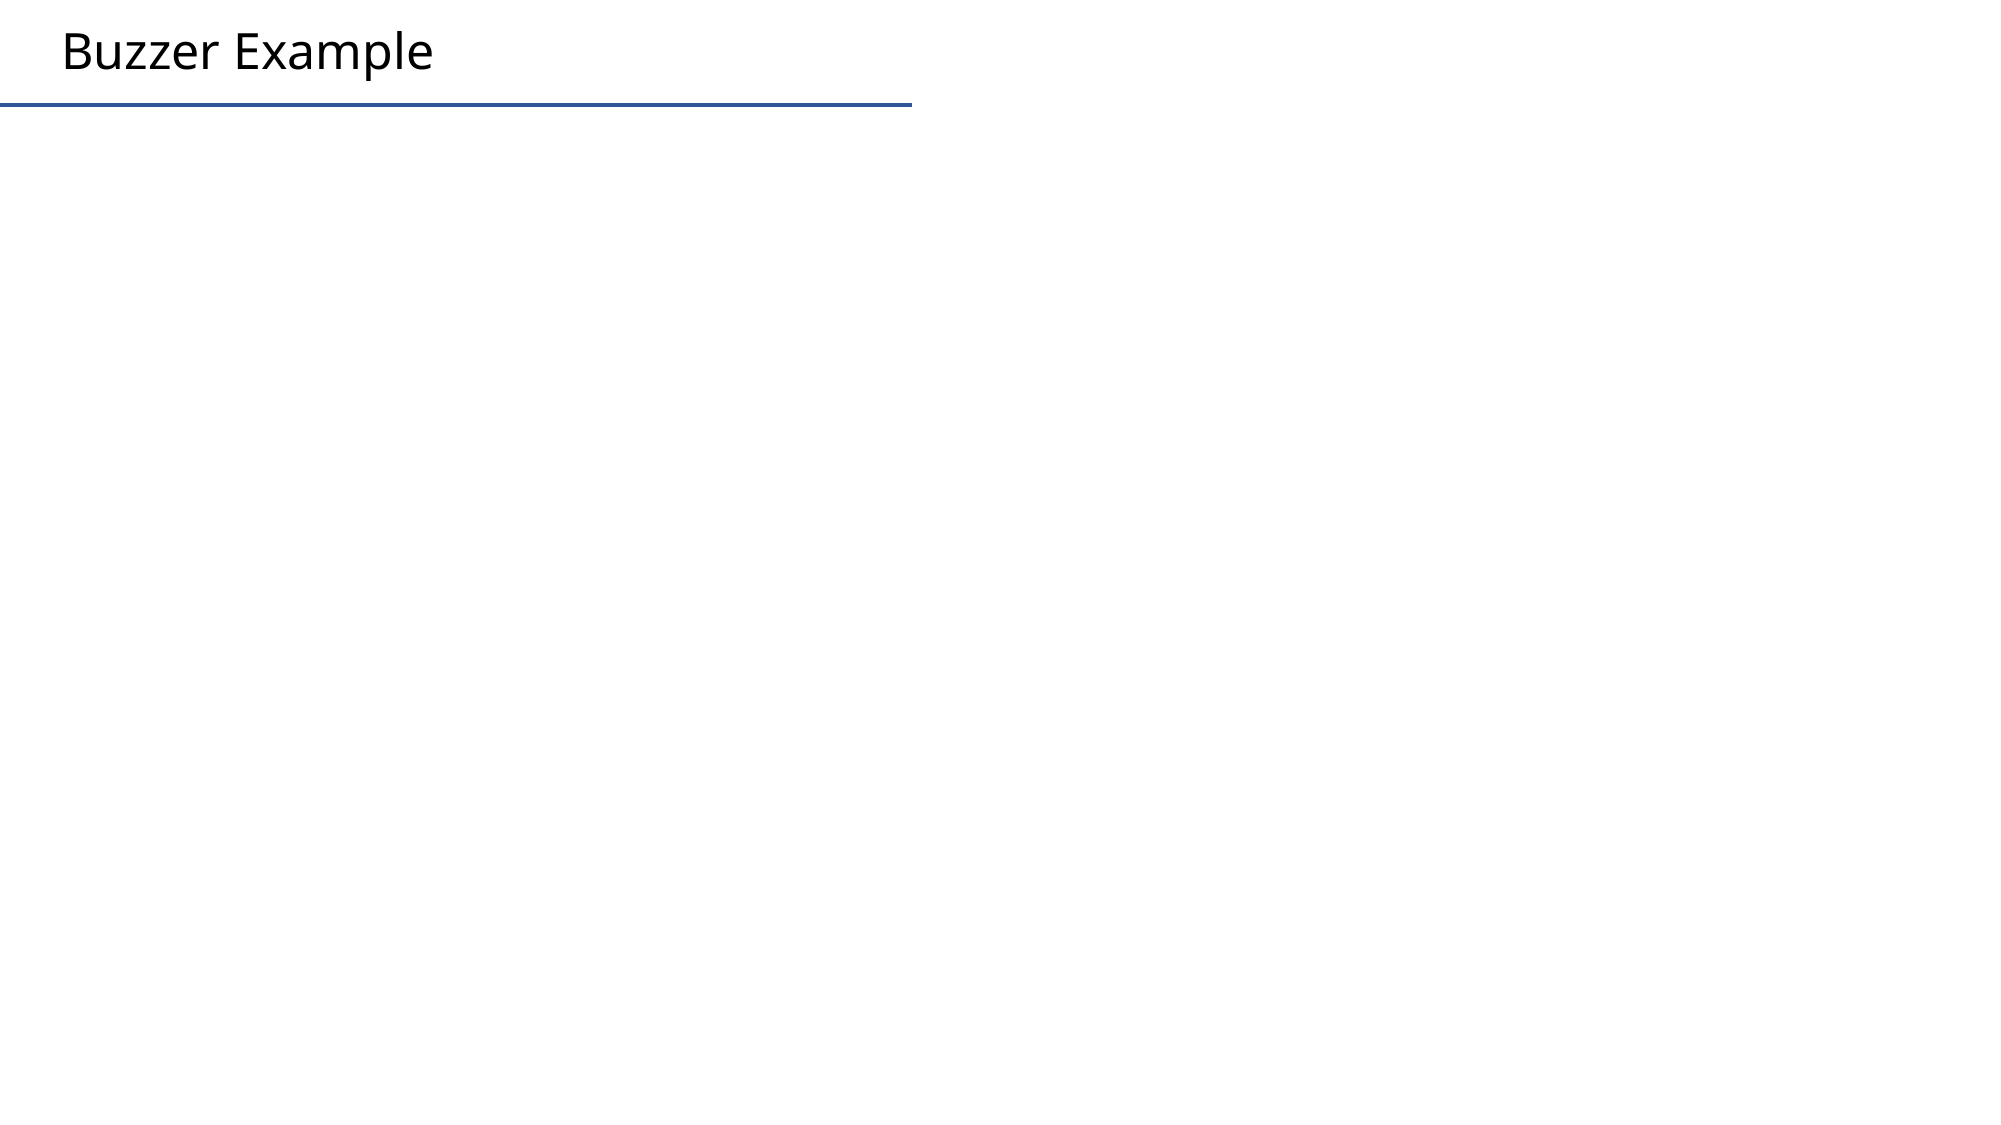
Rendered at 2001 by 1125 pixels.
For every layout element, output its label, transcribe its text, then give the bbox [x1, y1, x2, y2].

text_box Buzzer Example [46, 12, 450, 88]
